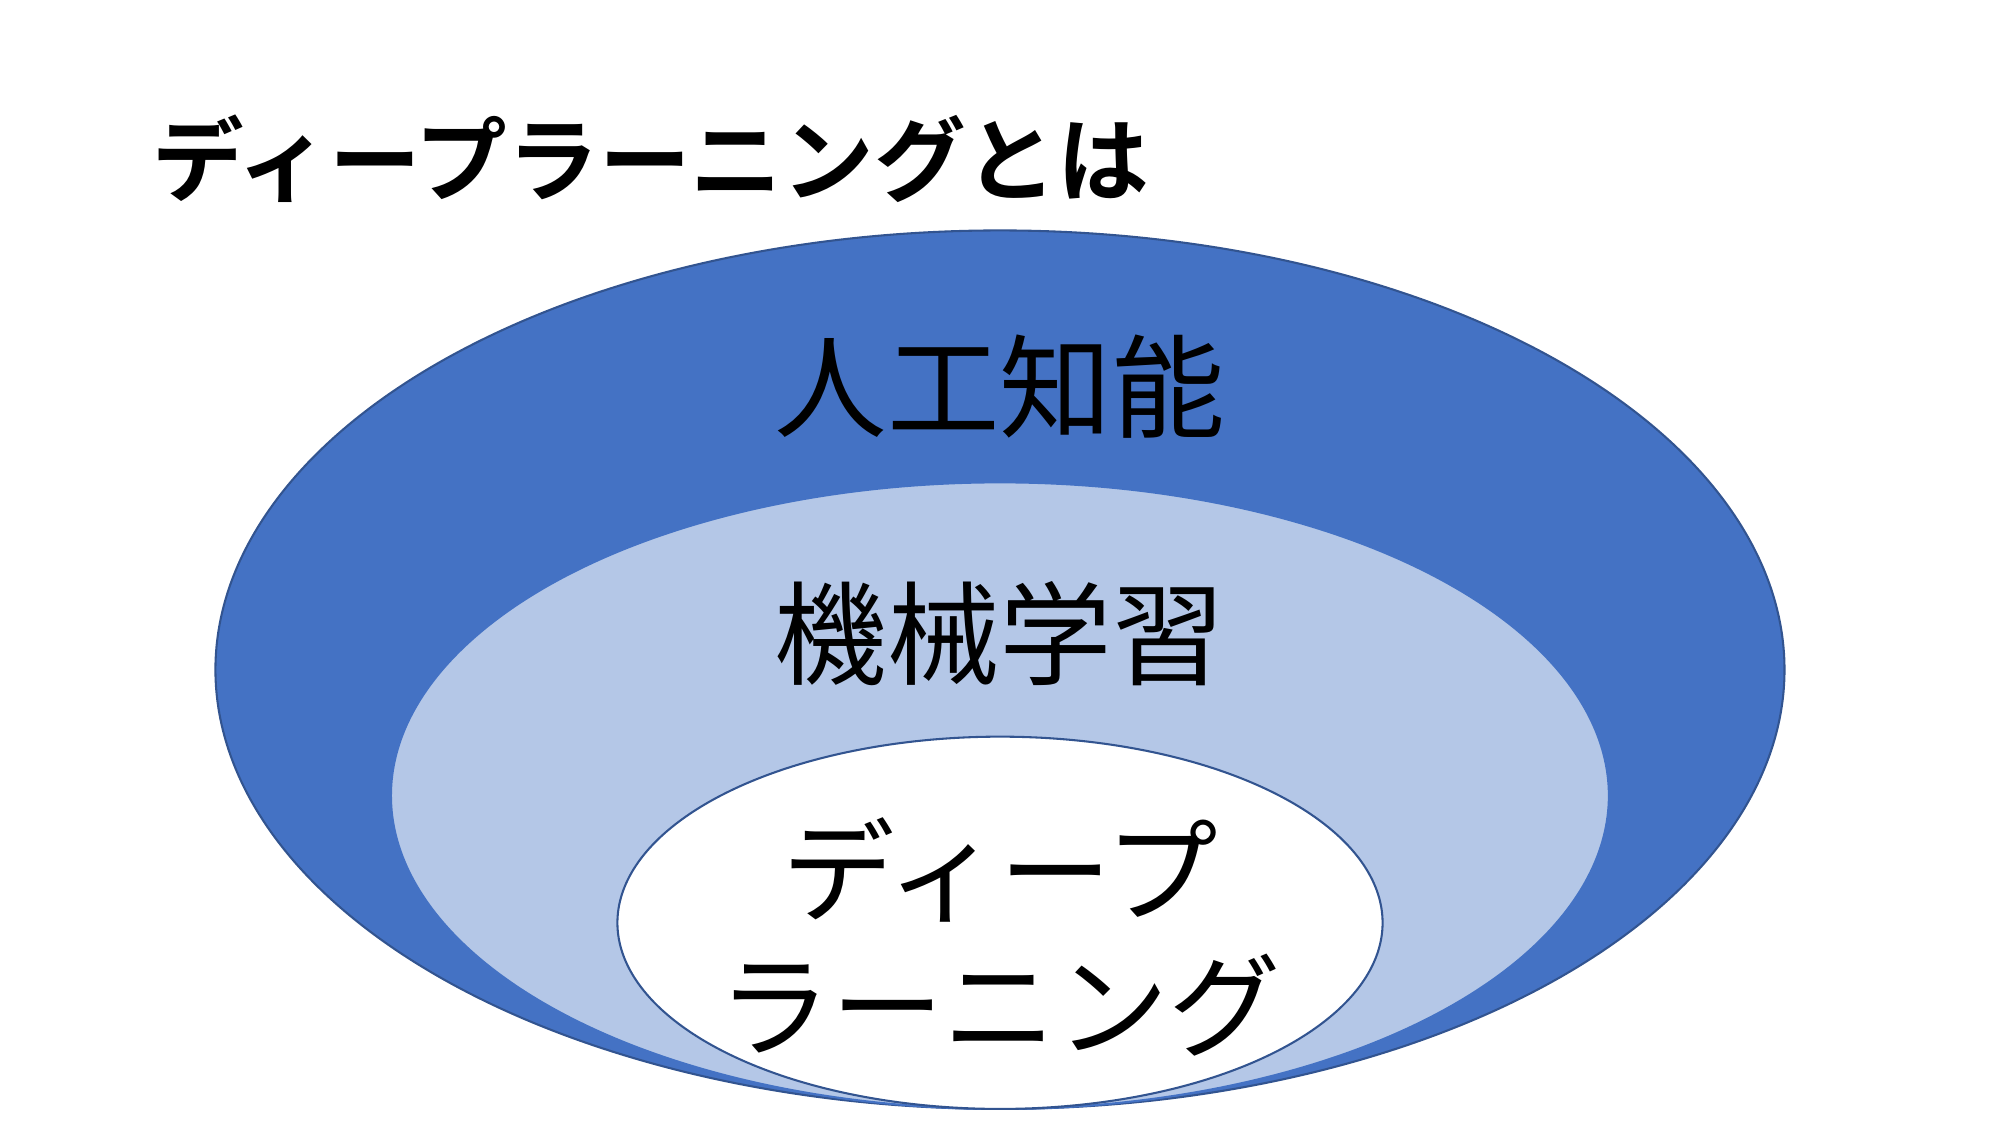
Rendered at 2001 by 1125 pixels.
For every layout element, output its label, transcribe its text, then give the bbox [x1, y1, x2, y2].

title ディープラーニングとは [137, 56, 1863, 274]
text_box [215, 230, 1785, 1109]
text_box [617, 736, 1383, 1109]
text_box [390, 482, 1609, 1109]
